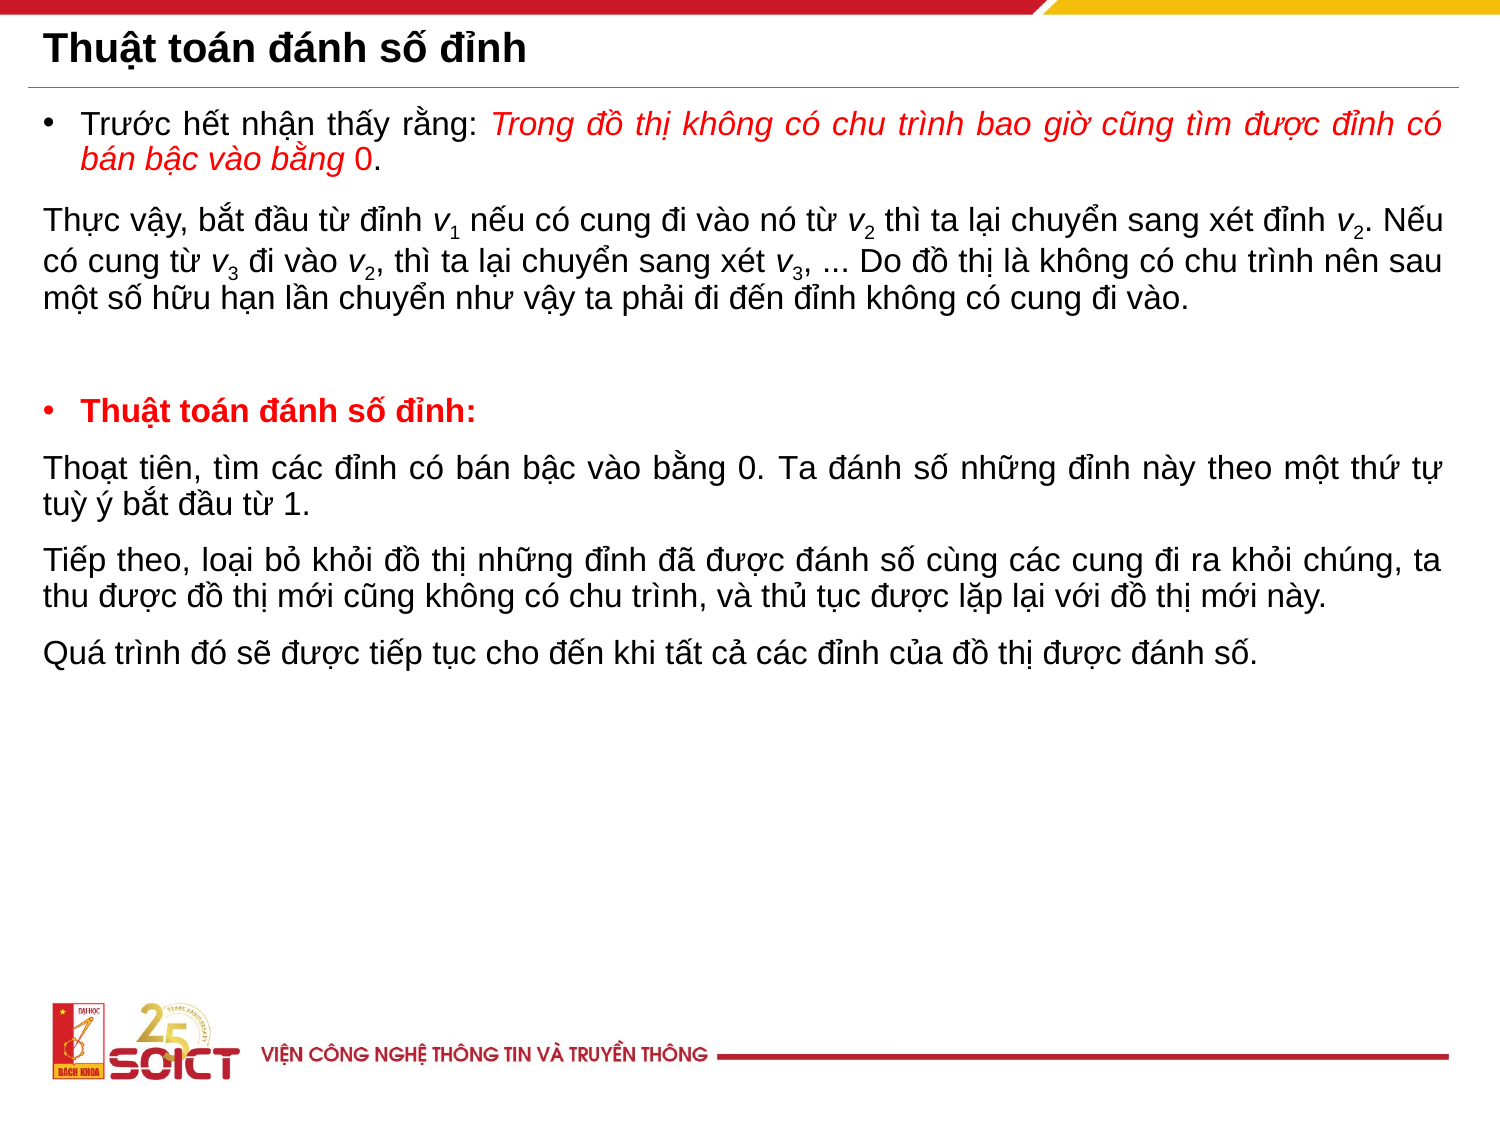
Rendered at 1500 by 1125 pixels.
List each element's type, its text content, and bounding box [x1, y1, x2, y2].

text_box [0, 0, 552, 150]
list Trước hết nhận thấy rằng: Trong đồ thị không có chu trình bao giờ cũng tìm được đỉnh có bán bậc vào bằng 0. Thực vậy, bắt đầu từ đỉnh v1 nếu có cung đi vào nó từ v2 thì ta lại chuyển sang xét đỉnh v2. Nếu có cung từ v3 đi vào v2, thì ta lại chuyển sang xét v3, ... Do đồ thị là không có chu trình nên sau một số hữu hạn lần chuyển như vậy ta phải đi đến đỉnh không có cung đi vào. Thuật toán đánh số đỉnh: Thoạt tiên, tìm các đỉnh có bán bậc vào bằng 0. Ta đánh số những đỉnh này theo một thứ tự tuỳ ý bắt đầu từ 1. Tiếp theo, loại bỏ khỏi đồ thị những đỉnh đã được đánh số cùng các cung đi ra khỏi chúng, ta thu được đồ thị mới cũng không có chu trình, và thủ tục được lặp lại với đồ thị mới này. Quá trình đó sẽ được tiếp tục cho đến khi tất cả các đỉnh của đồ thị được đánh số. [27, 98, 1459, 1014]
picture [0, 0, 1500, 1125]
title Thuật toán đánh số đỉnh [552, 11, 1459, 87]
